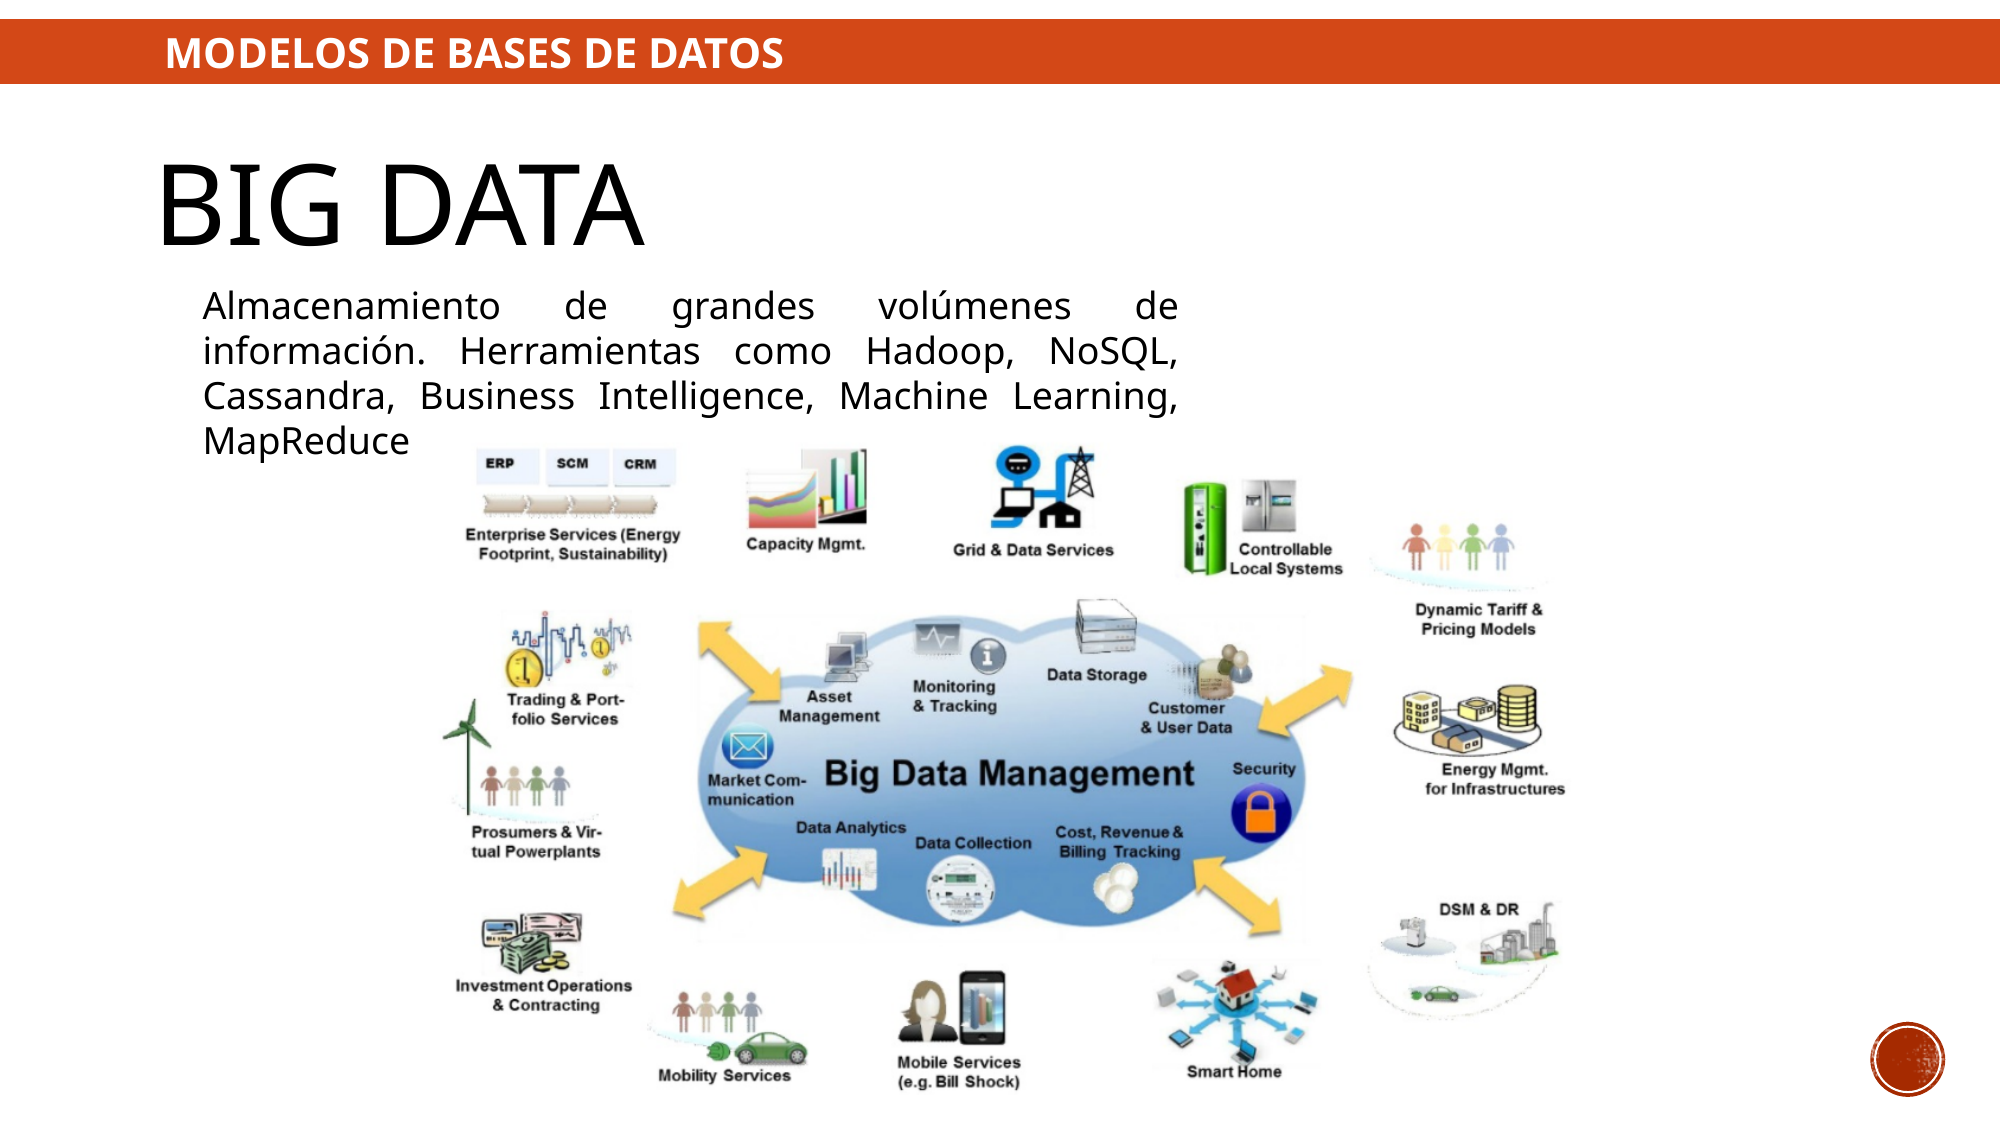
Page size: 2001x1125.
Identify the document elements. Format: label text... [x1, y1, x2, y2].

picture [428, 432, 1572, 1095]
text_box MODELOS DE BASES DE DATOS [0, 19, 2000, 84]
title BIG DATA [111, 59, 1462, 295]
text_box Almacenamiento de grandes volúmenes de información. Herramientas como Hadoop, NoSQL, Cassandra, Business Intelligence, Machine Learning, MapReduce [169, 274, 1195, 470]
